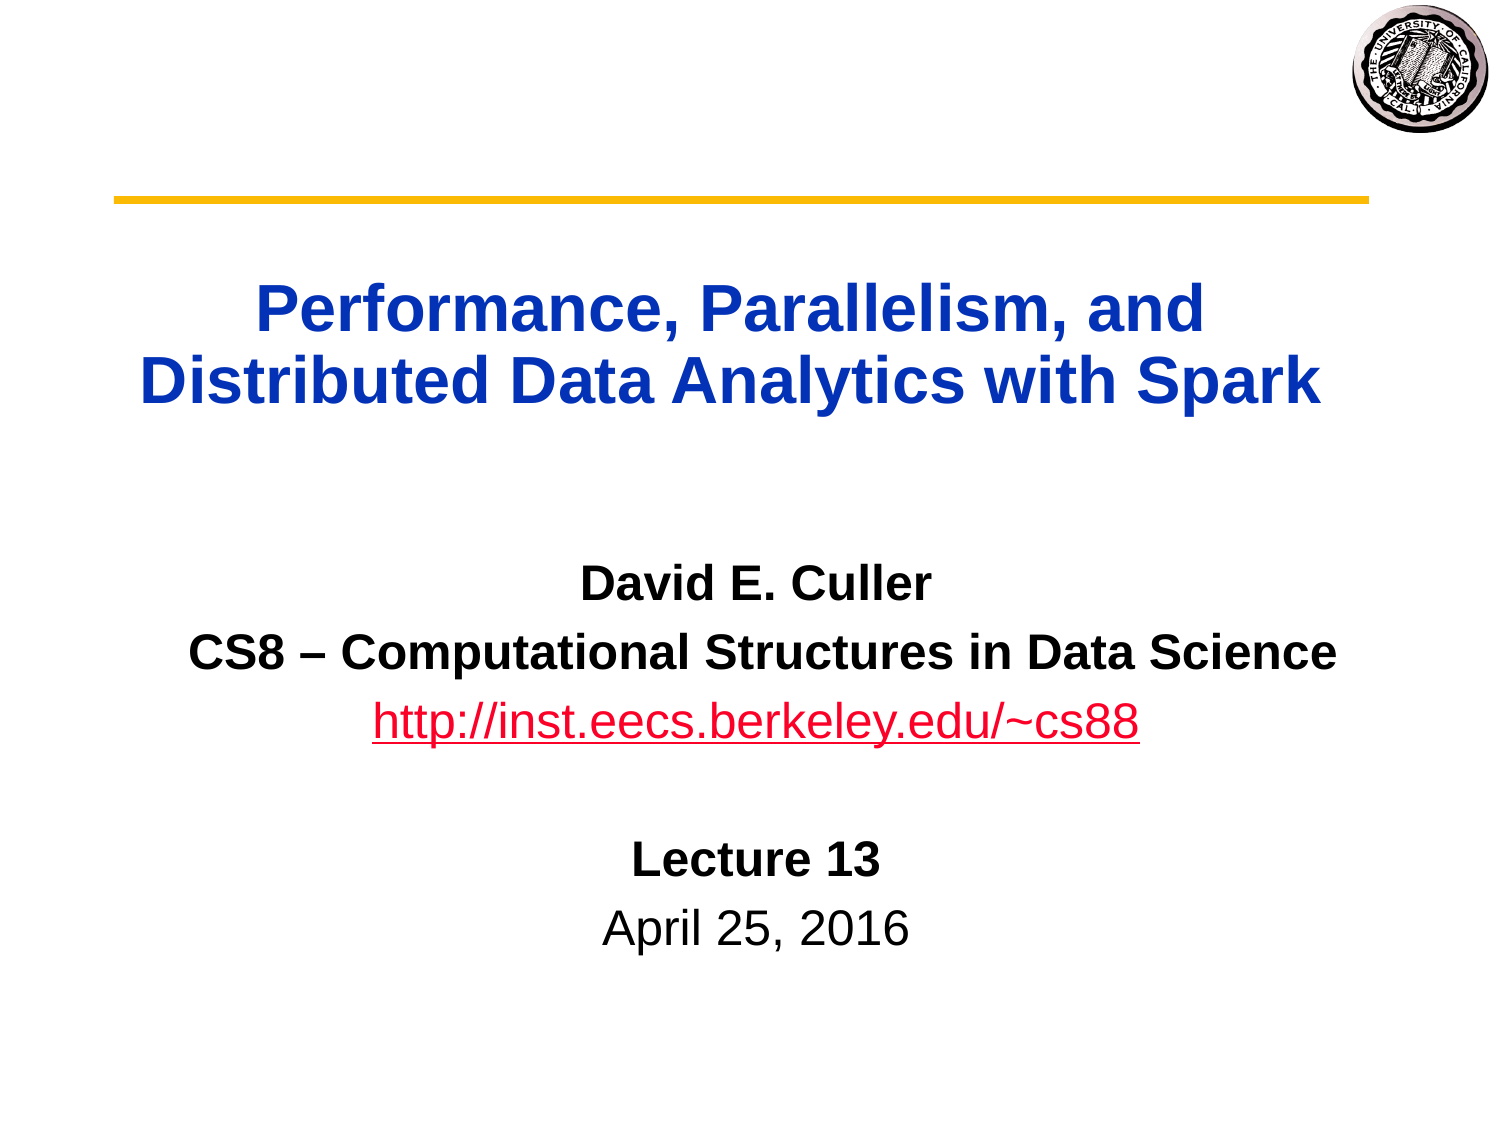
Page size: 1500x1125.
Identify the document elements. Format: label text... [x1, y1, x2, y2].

subtitle David E. Culler CS8 – Computational Structures in Data Science http://inst.eecs.berkeley.edu/~cs88 Lecture 13 April 25, 2016 [50, 549, 1463, 838]
picture [1337, 0, 1500, 137]
title Performance, Parallelism, and Distributed Data Analytics with Spark [112, 224, 1350, 467]
